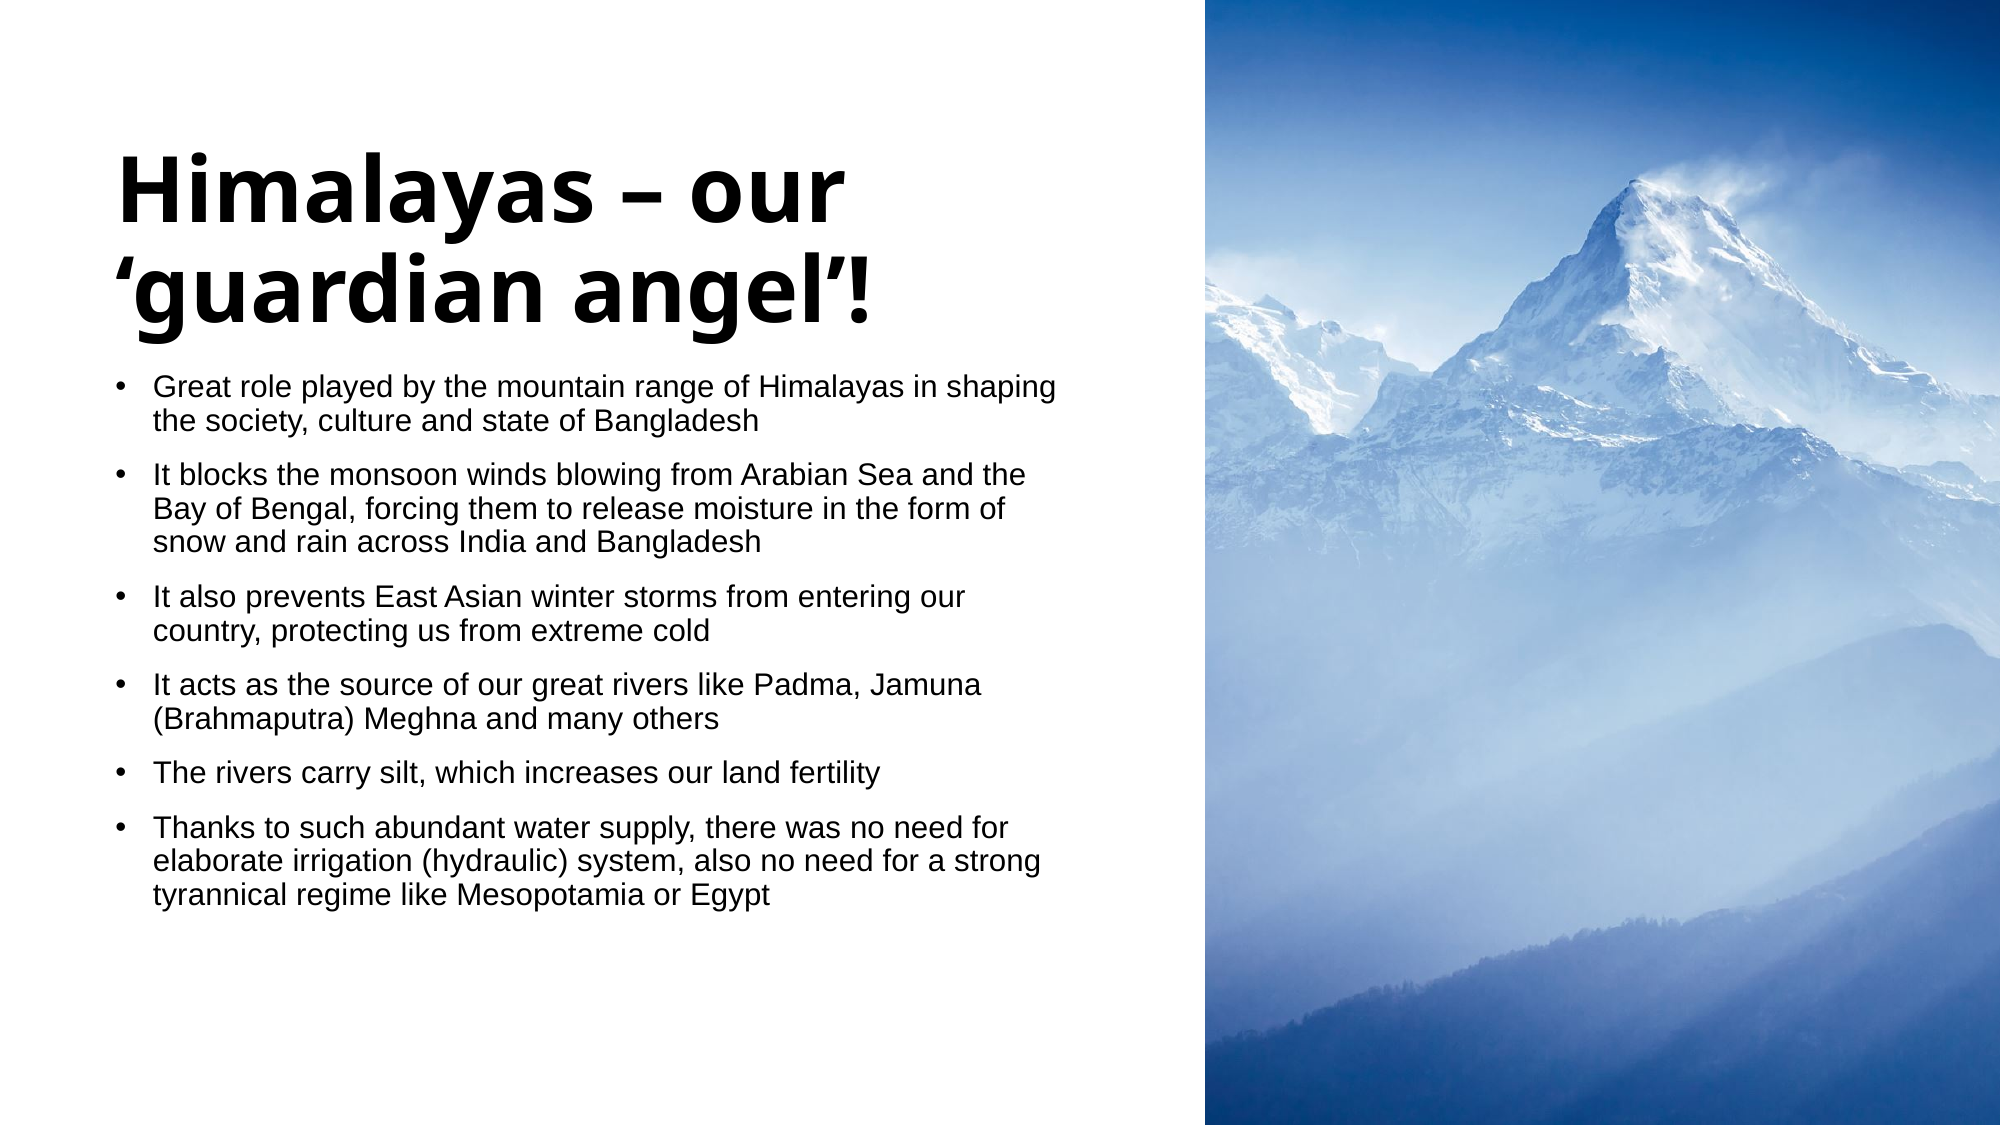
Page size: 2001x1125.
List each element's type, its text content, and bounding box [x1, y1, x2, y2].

text_box [0, 0, 1204, 1125]
list Great role played by the mountain range of Himalayas in shaping the society, culture and state of Bangladesh It blocks the monsoon winds blowing from Arabian Sea and the Bay of Bengal, forcing them to release moisture in the form of snow and rain across India and Bangladesh It also prevents East Asian winter storms from entering our country, protecting us from extreme cold It acts as the source of our great rivers like Padma, Jamuna (Brahmaputra) Meghna and many others The rivers carry silt, which increases our land fertility Thanks to such abundant water supply, there was no need for elaborate irrigation (hydraulic) system, also no need for a strong tyrannical regime like Mesopotamia or Egypt [100, 363, 1091, 1035]
picture [1204, 0, 2000, 1125]
title Himalayas – our ‘guardian angel’! [100, 98, 1091, 350]
